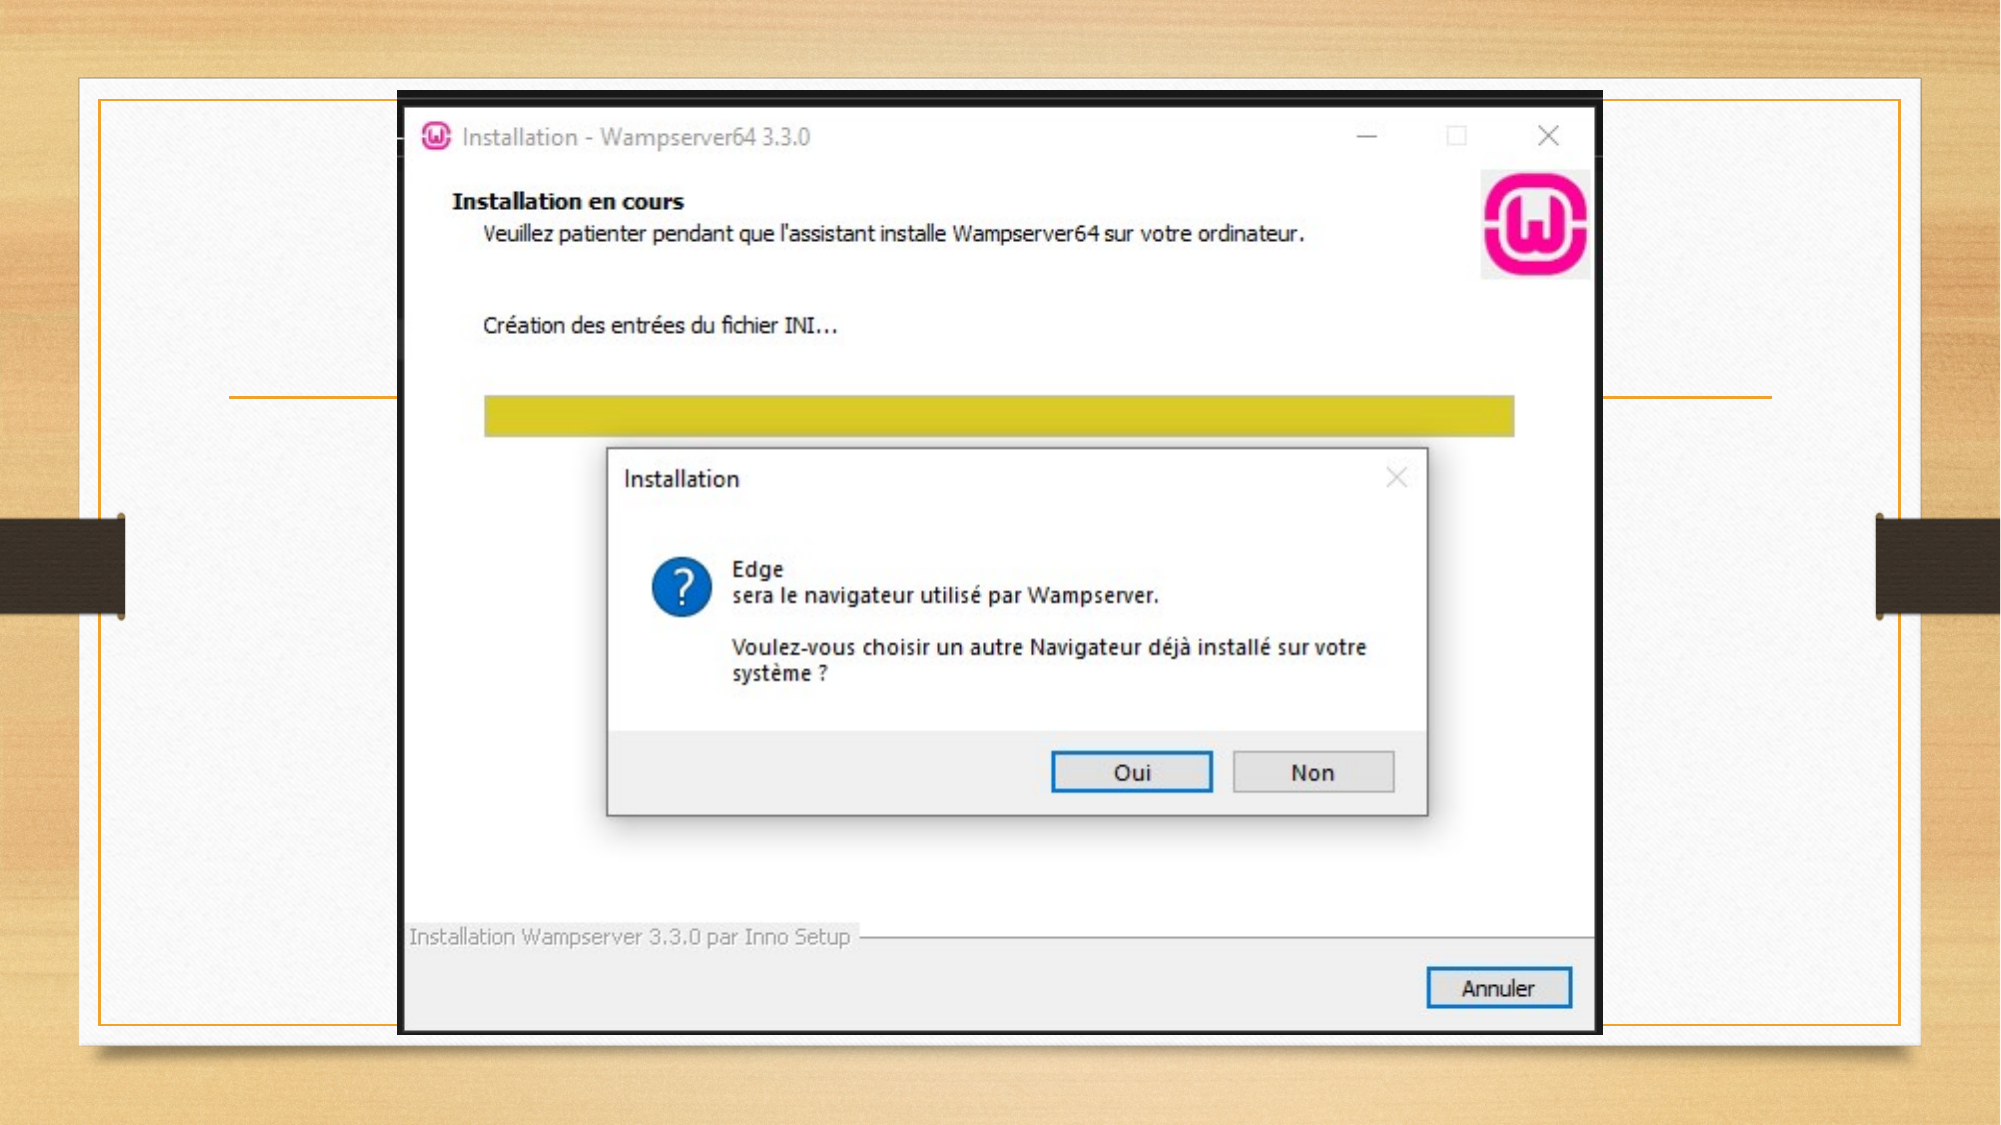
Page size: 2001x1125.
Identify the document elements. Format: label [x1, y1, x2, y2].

picture [0, 0, 2001, 1125]
list [397, 90, 1603, 1035]
